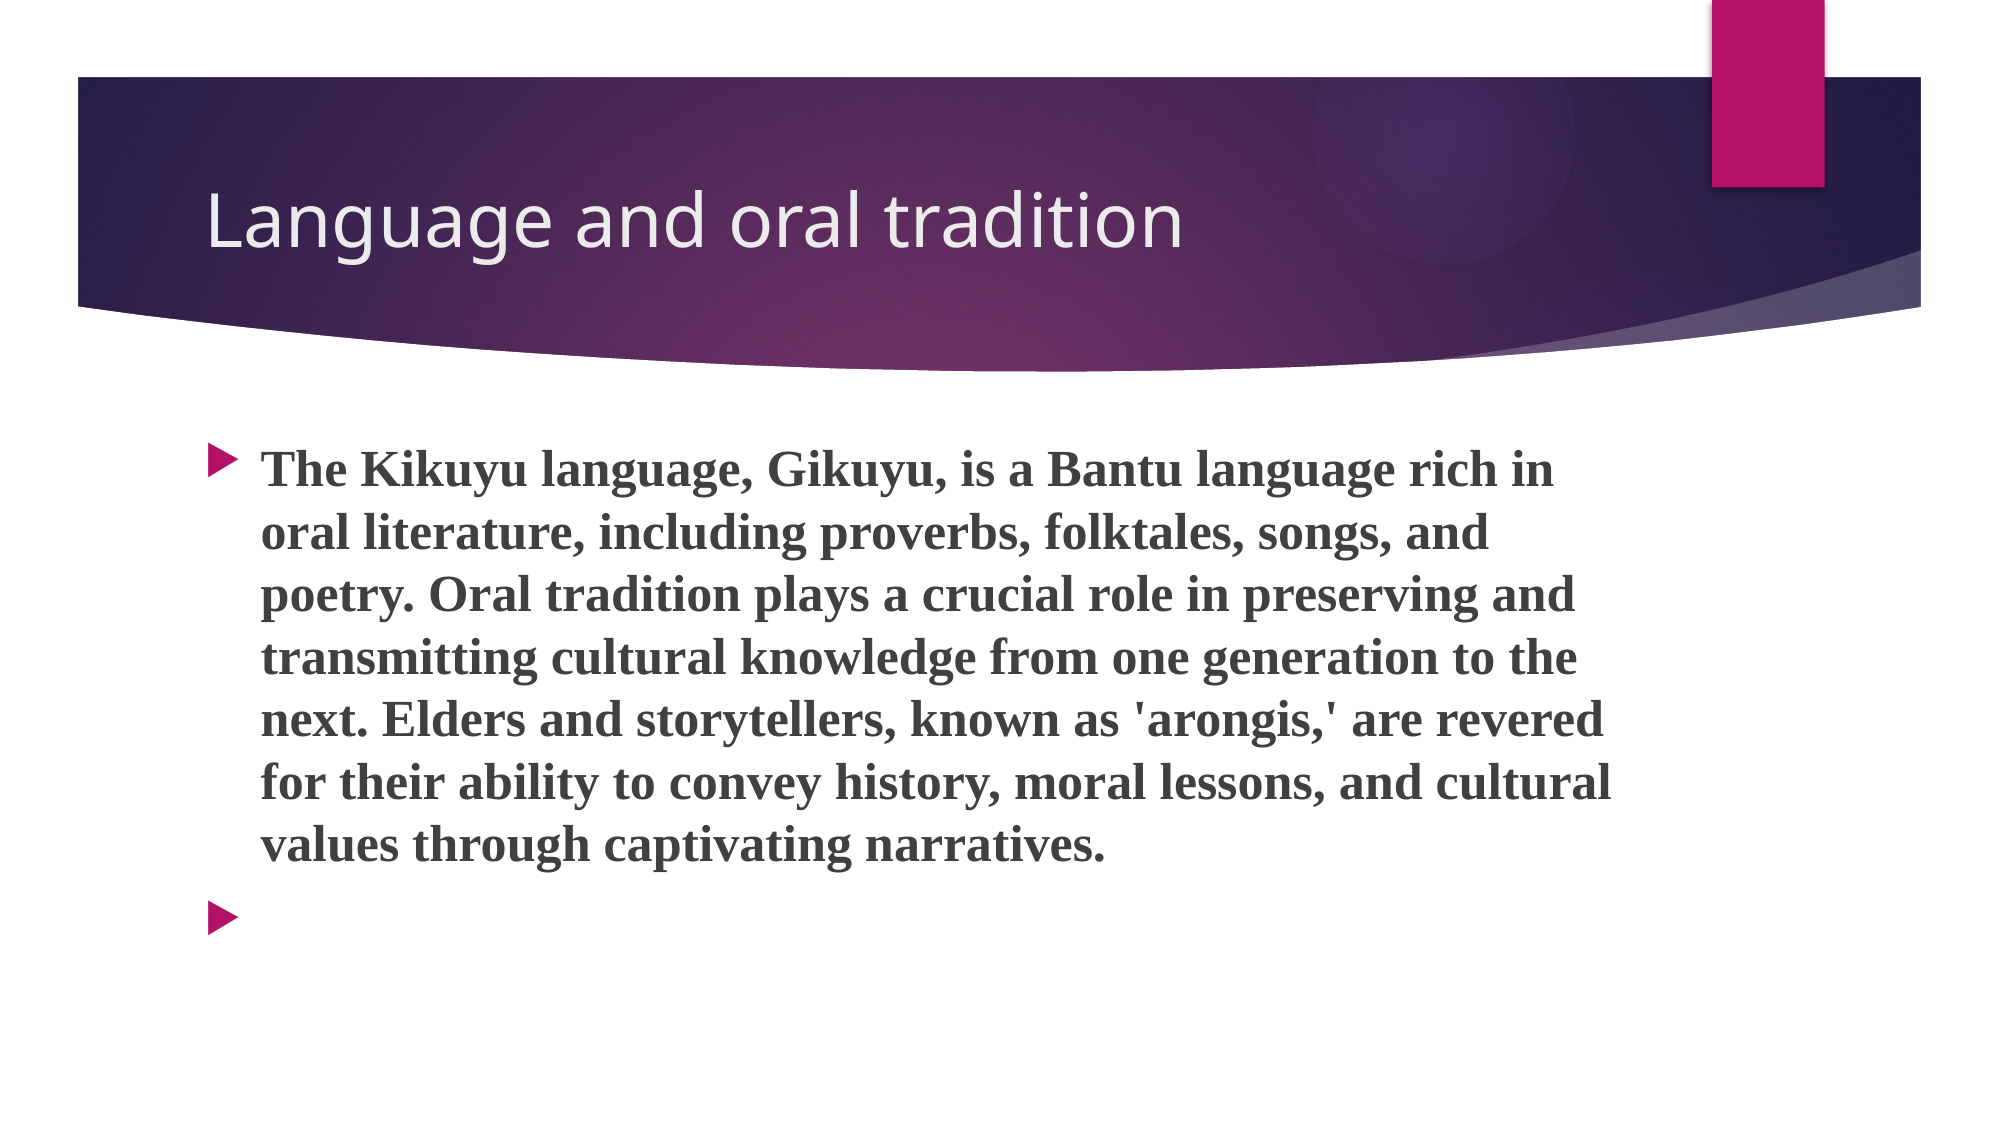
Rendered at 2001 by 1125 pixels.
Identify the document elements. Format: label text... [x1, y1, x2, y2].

title Language and oral tradition [189, 159, 1627, 276]
list The Kikuyu language, Gikuyu, is a Bantu language rich in oral literature, including proverbs, folktales, songs, and poetry. Oral tradition plays a crucial role in preserving and transmitting cultural knowledge from one generation to the next. Elders and storytellers, known as 'arongis,' are revered for their ability to convey history, moral lessons, and cultural values through captivating narratives. [189, 427, 1638, 988]
